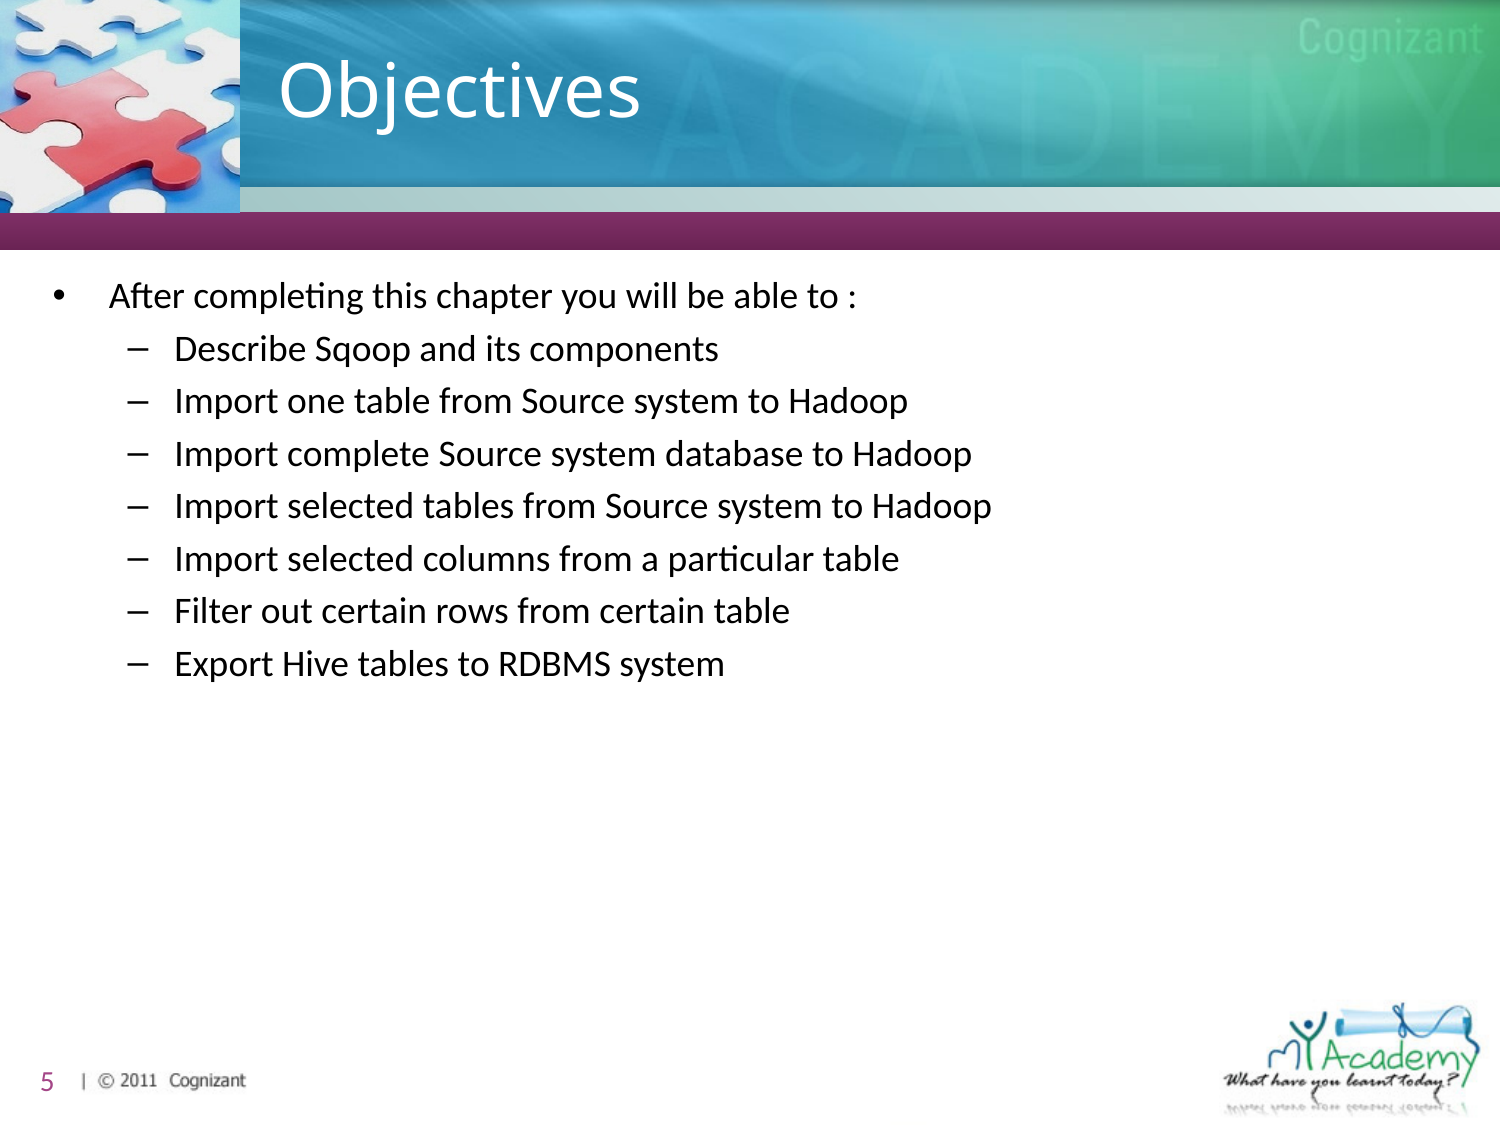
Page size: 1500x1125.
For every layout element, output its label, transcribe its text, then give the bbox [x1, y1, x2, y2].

title Objectives [262, 0, 1500, 175]
picture [0, 250, 1500, 1125]
list After completing this chapter you will be able to : Describe Sqoop and its components Import one table from Source system to Hadoop Import complete Source system database to Hadoop Import selected tables from Source system to Hadoop Import selected columns from a particular table Filter out certain rows from certain table Export Hive tables to RDBMS system [37, 263, 1463, 1076]
slide_number 5 [24, 1054, 100, 1100]
picture [0, 0, 1500, 213]
